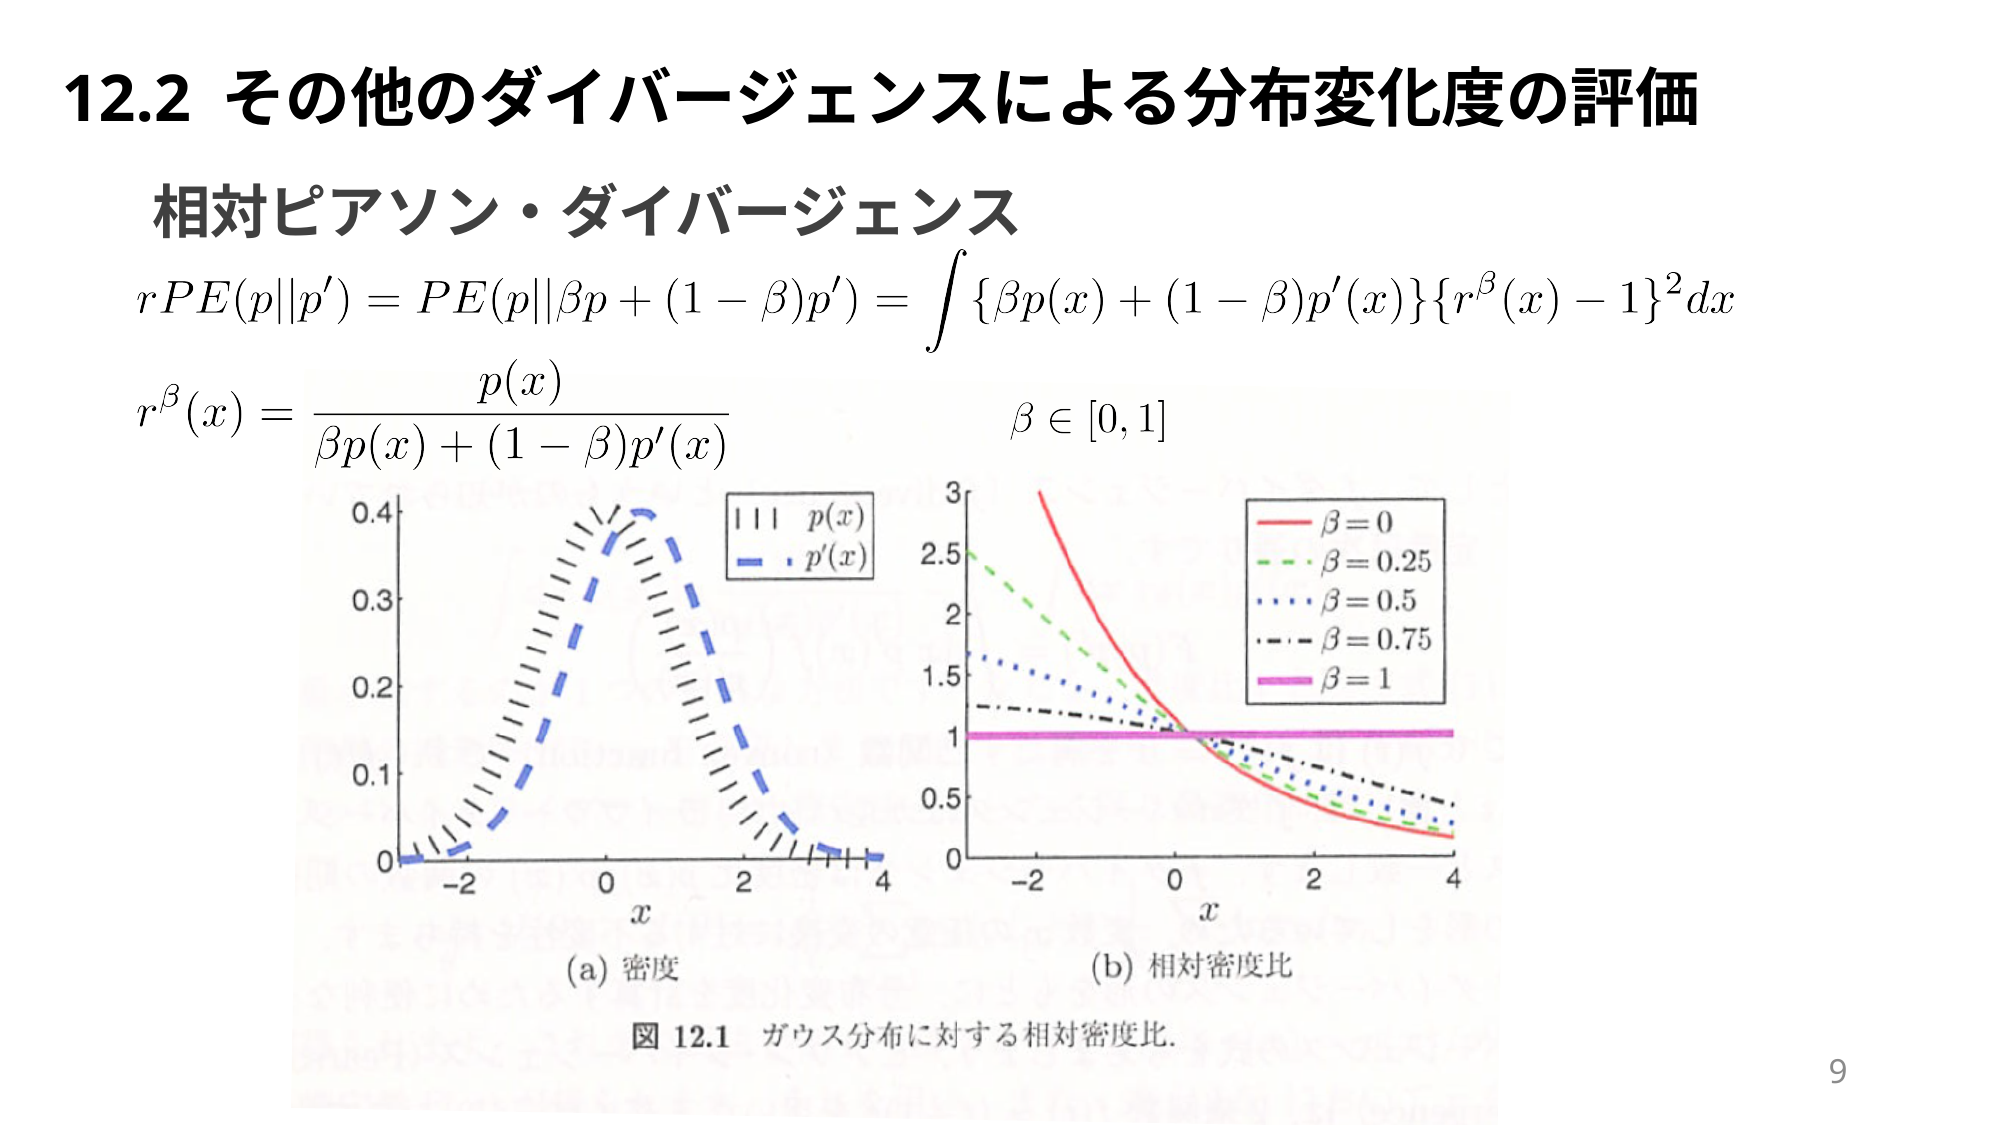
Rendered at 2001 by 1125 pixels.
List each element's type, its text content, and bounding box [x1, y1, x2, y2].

picture [137, 249, 1734, 353]
picture [137, 359, 1505, 1119]
title 12.2 その他のダイバージェンスによる分布変化度の評価 [46, 32, 1954, 169]
slide_number 9 [1505, 1042, 1863, 1103]
text_box 相対ピアソン・ダイバージェンス [137, 167, 1883, 252]
